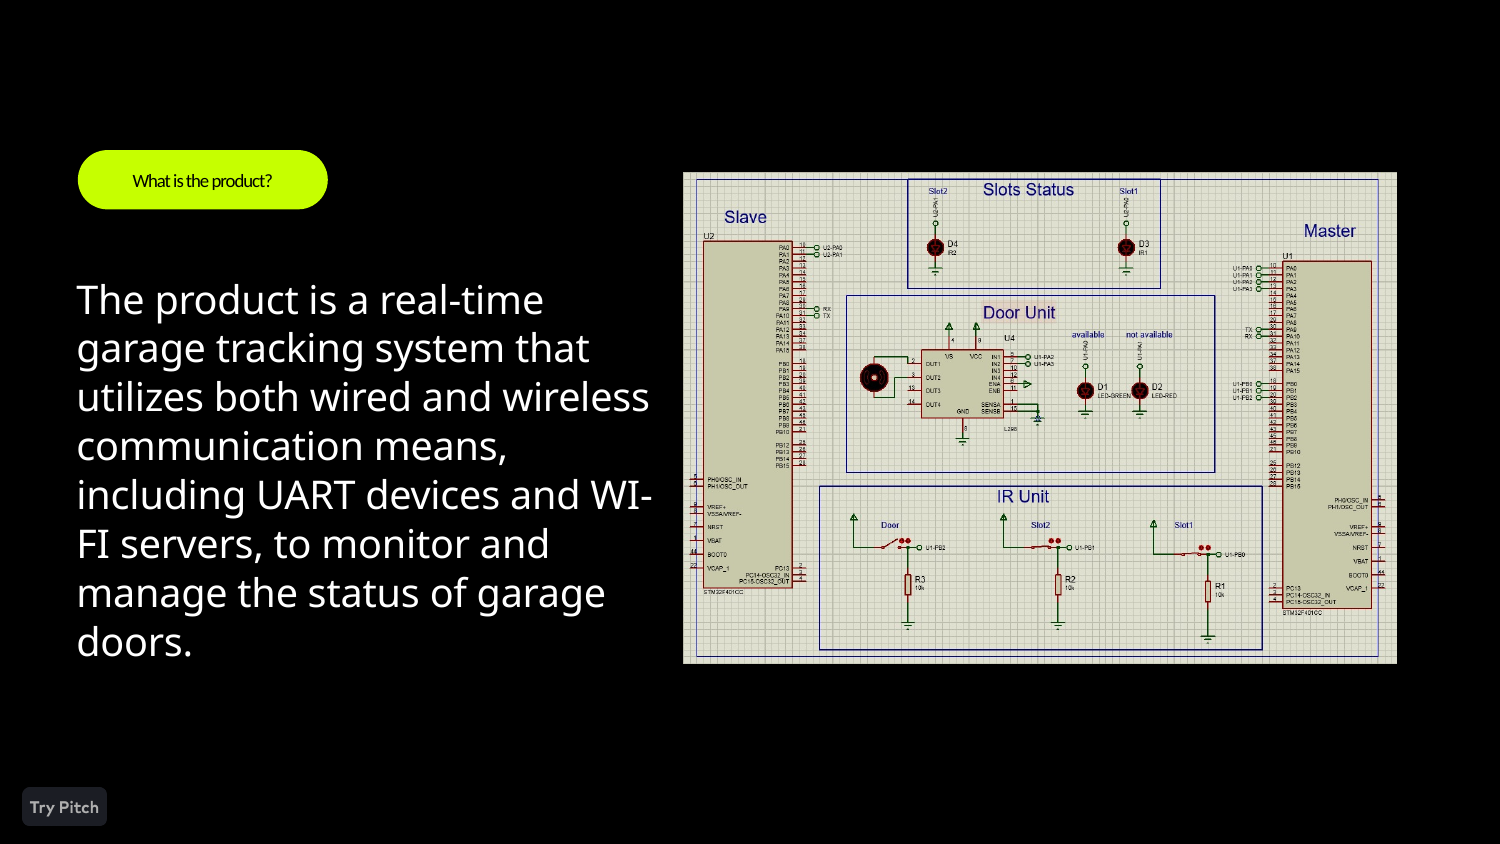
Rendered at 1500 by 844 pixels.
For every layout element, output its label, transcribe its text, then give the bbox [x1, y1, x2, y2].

text_box What is the product? [77, 150, 328, 210]
text_box The product is a real-time garage tracking system that utilizes both wired and wireless communication means, including UART devices and WI-FI servers, to monitor and manage the status of garage doors. [76, 273, 677, 664]
picture [22, 787, 107, 826]
picture [683, 172, 1397, 664]
